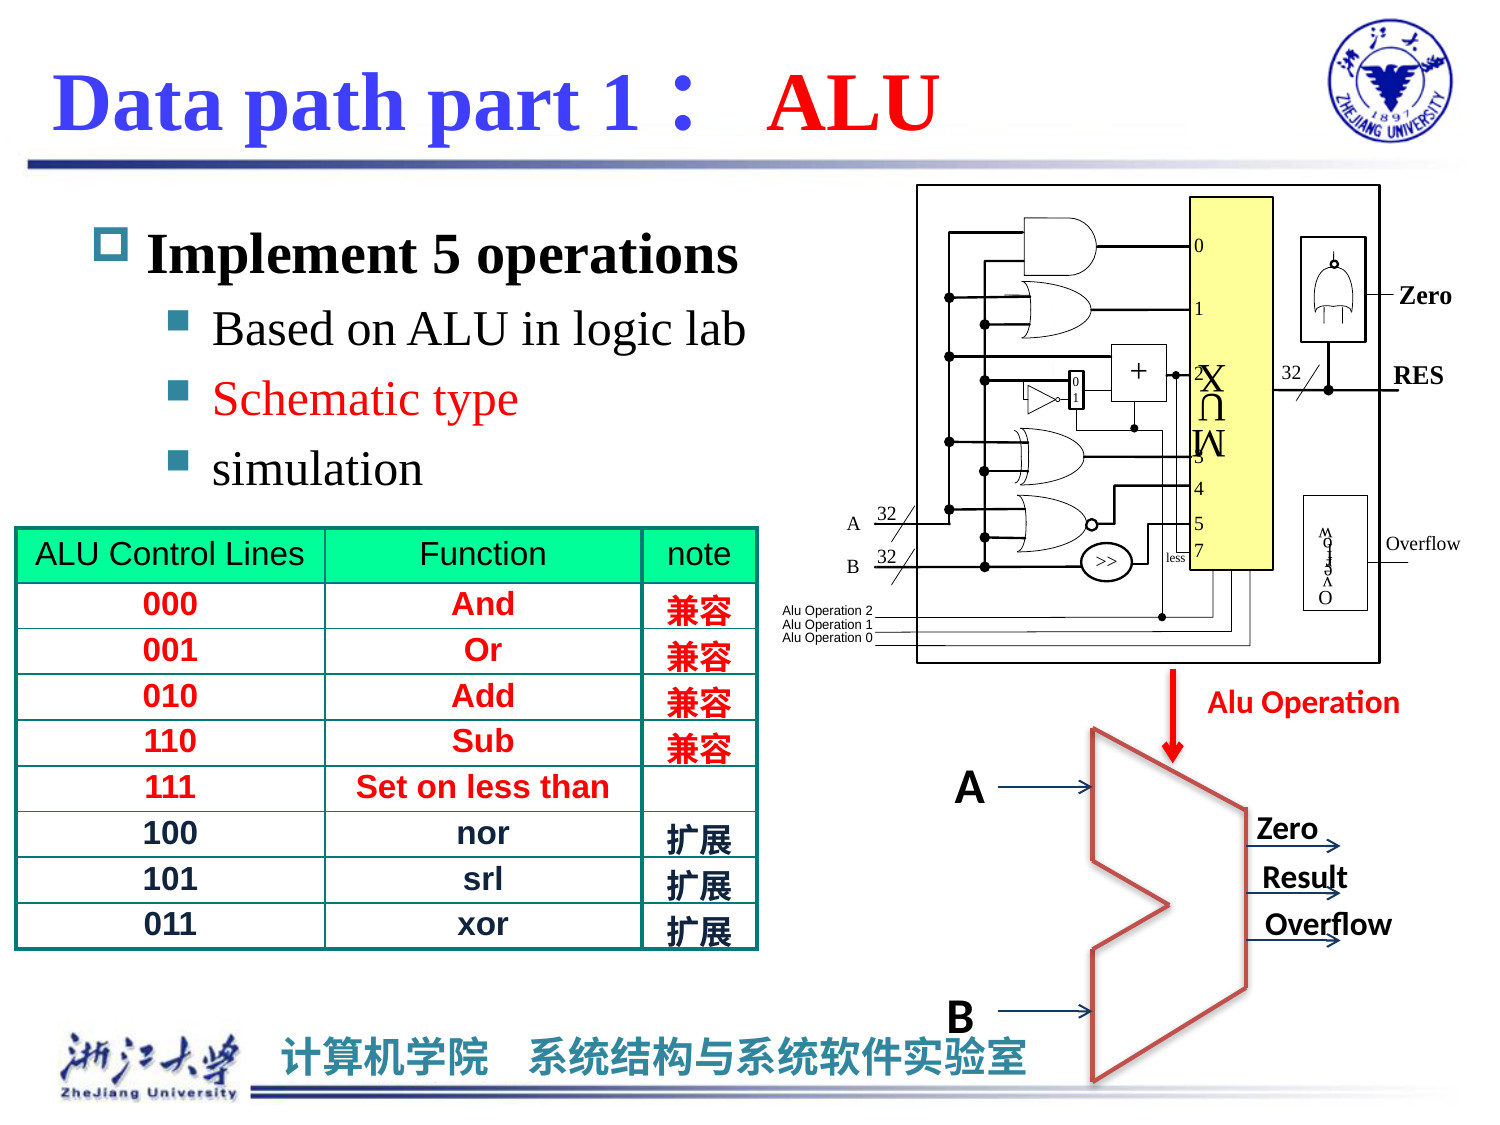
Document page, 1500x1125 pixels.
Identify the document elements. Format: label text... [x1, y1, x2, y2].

table_cell 111 [18, 767, 324, 811]
table_cell Set on less than [326, 767, 640, 811]
table_cell nor [326, 812, 640, 856]
table_cell 011 [18, 904, 324, 947]
list Implement 5 operations Based on ALU in logic lab Schematic type simulation [75, 208, 757, 526]
table_cell Sub [326, 721, 640, 765]
table_cell 扩展 [644, 904, 755, 947]
table_cell xor [326, 904, 640, 947]
table_header note [644, 530, 755, 582]
table_cell srl [326, 858, 640, 902]
title Data path part 1：ALU [37, 19, 1329, 176]
table_cell 扩展 [644, 858, 755, 902]
table_cell 兼容 [644, 675, 755, 719]
table_cell 兼容 [644, 721, 755, 765]
table_cell [644, 767, 755, 811]
table_cell 000 [18, 584, 324, 628]
table_cell 110 [18, 721, 324, 765]
table_cell 001 [18, 629, 324, 673]
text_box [926, 677, 1432, 1083]
table_cell And [326, 584, 640, 628]
picture [7, 0, 1499, 1125]
table_cell 010 [18, 675, 324, 719]
table_cell 扩展 [644, 812, 755, 856]
table_cell 101 [18, 858, 324, 902]
table_cell 兼容 [644, 584, 755, 628]
list Implement 5 operations Based on ALU in logic lab Schematic type simulation [75, 674, 921, 1024]
table_header ALU Control Lines [18, 530, 324, 582]
table_cell Or [326, 629, 640, 673]
table_cell 100 [18, 812, 324, 856]
table_cell Add [326, 675, 640, 719]
table_cell 兼容 [644, 629, 755, 673]
table_header Function [326, 530, 640, 582]
